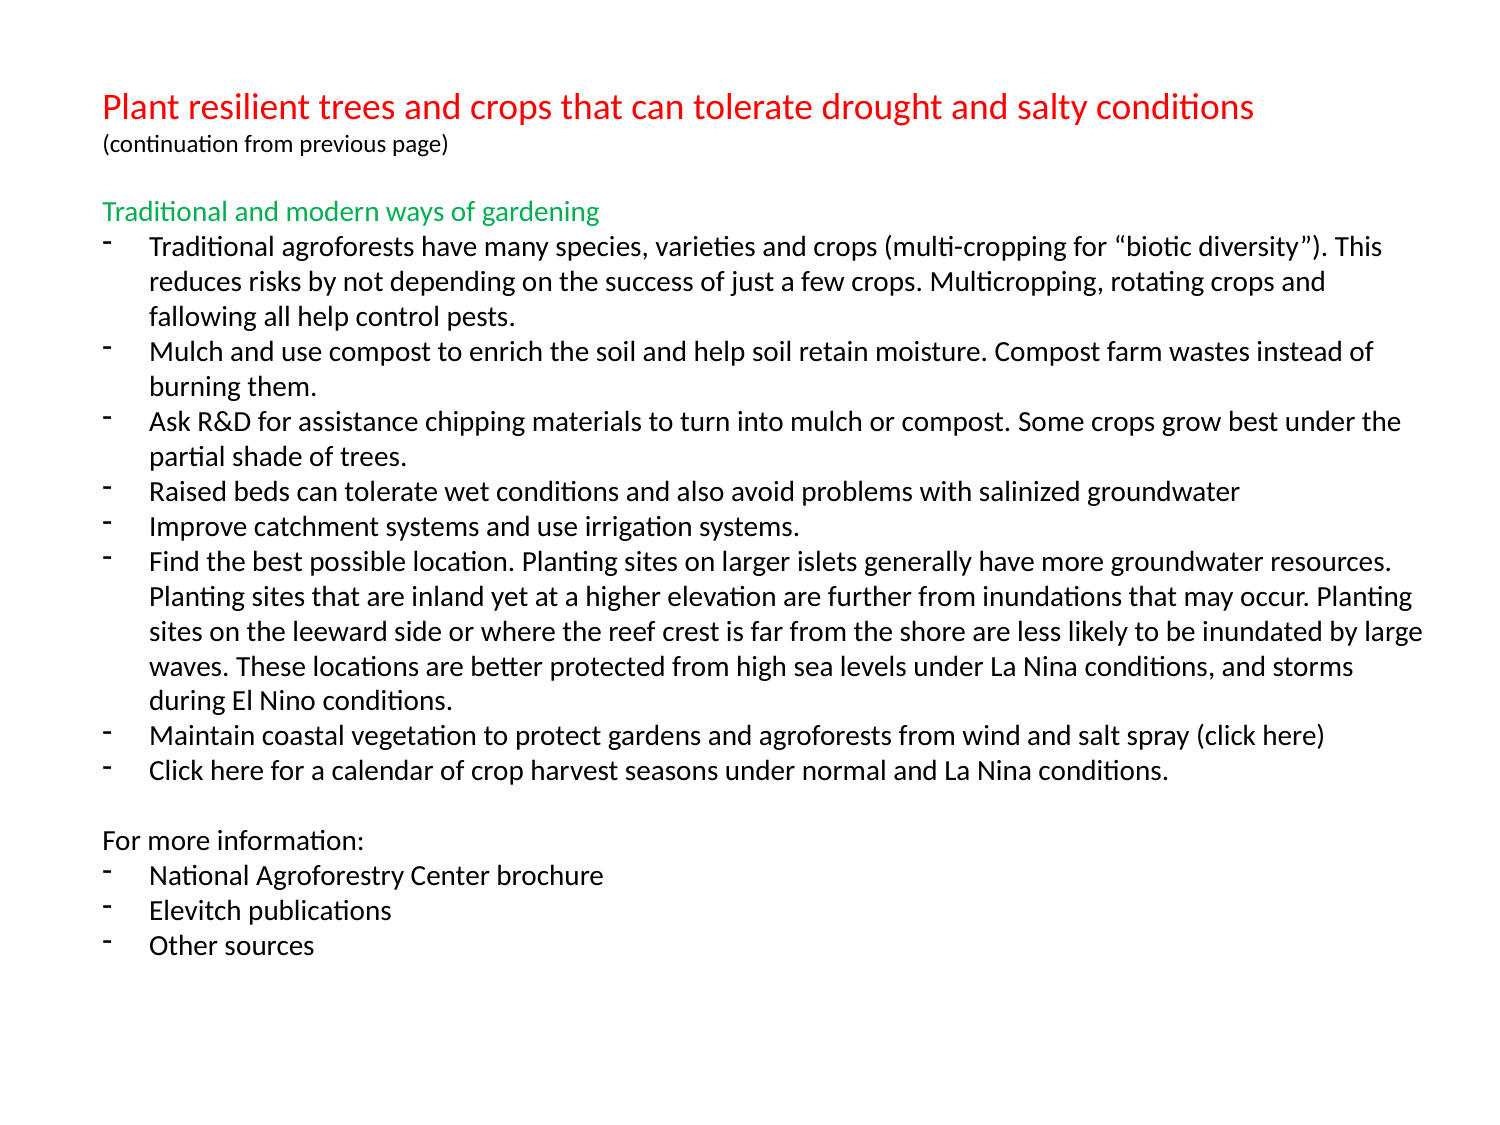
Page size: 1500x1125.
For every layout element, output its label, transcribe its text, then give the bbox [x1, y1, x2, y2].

text_box Plant resilient trees and crops that can tolerate drought and salty conditions (continuation from previous page) Traditional and modern ways of gardening Traditional agroforests have many species, varieties and crops (multi-cropping for “biotic diversity”). This reduces risks by not depending on the success of just a few crops. Multicropping, rotating crops and fallowing all help control pests. Mulch and use compost to enrich the soil and help soil retain moisture. Compost farm wastes instead of burning them. Ask R&D for assistance chipping materials to turn into mulch or compost. Some crops grow best under the partial shade of trees. Raised beds can tolerate wet conditions and also avoid problems with salinized groundwater Improve catchment systems and use irrigation systems. Find the best possible location. Planting sites on larger islets generally have more groundwater resources. Planting sites that are inland yet at a higher elevation are further from inundations that may occur. Planting sites on the leeward side or where the reef crest is far from the shore are less likely to be inundated by large waves. These locations are better protected from high sea levels under La Nina conditions, and storms during El Nino conditions. Maintain coastal vegetation to protect gardens and agroforests from wind and salt spray (click here) Click here for a calendar of crop harvest seasons under normal and La Nina conditions. For more information: National Agroforestry Center brochure Elevitch publications Other sources [87, 75, 1450, 969]
